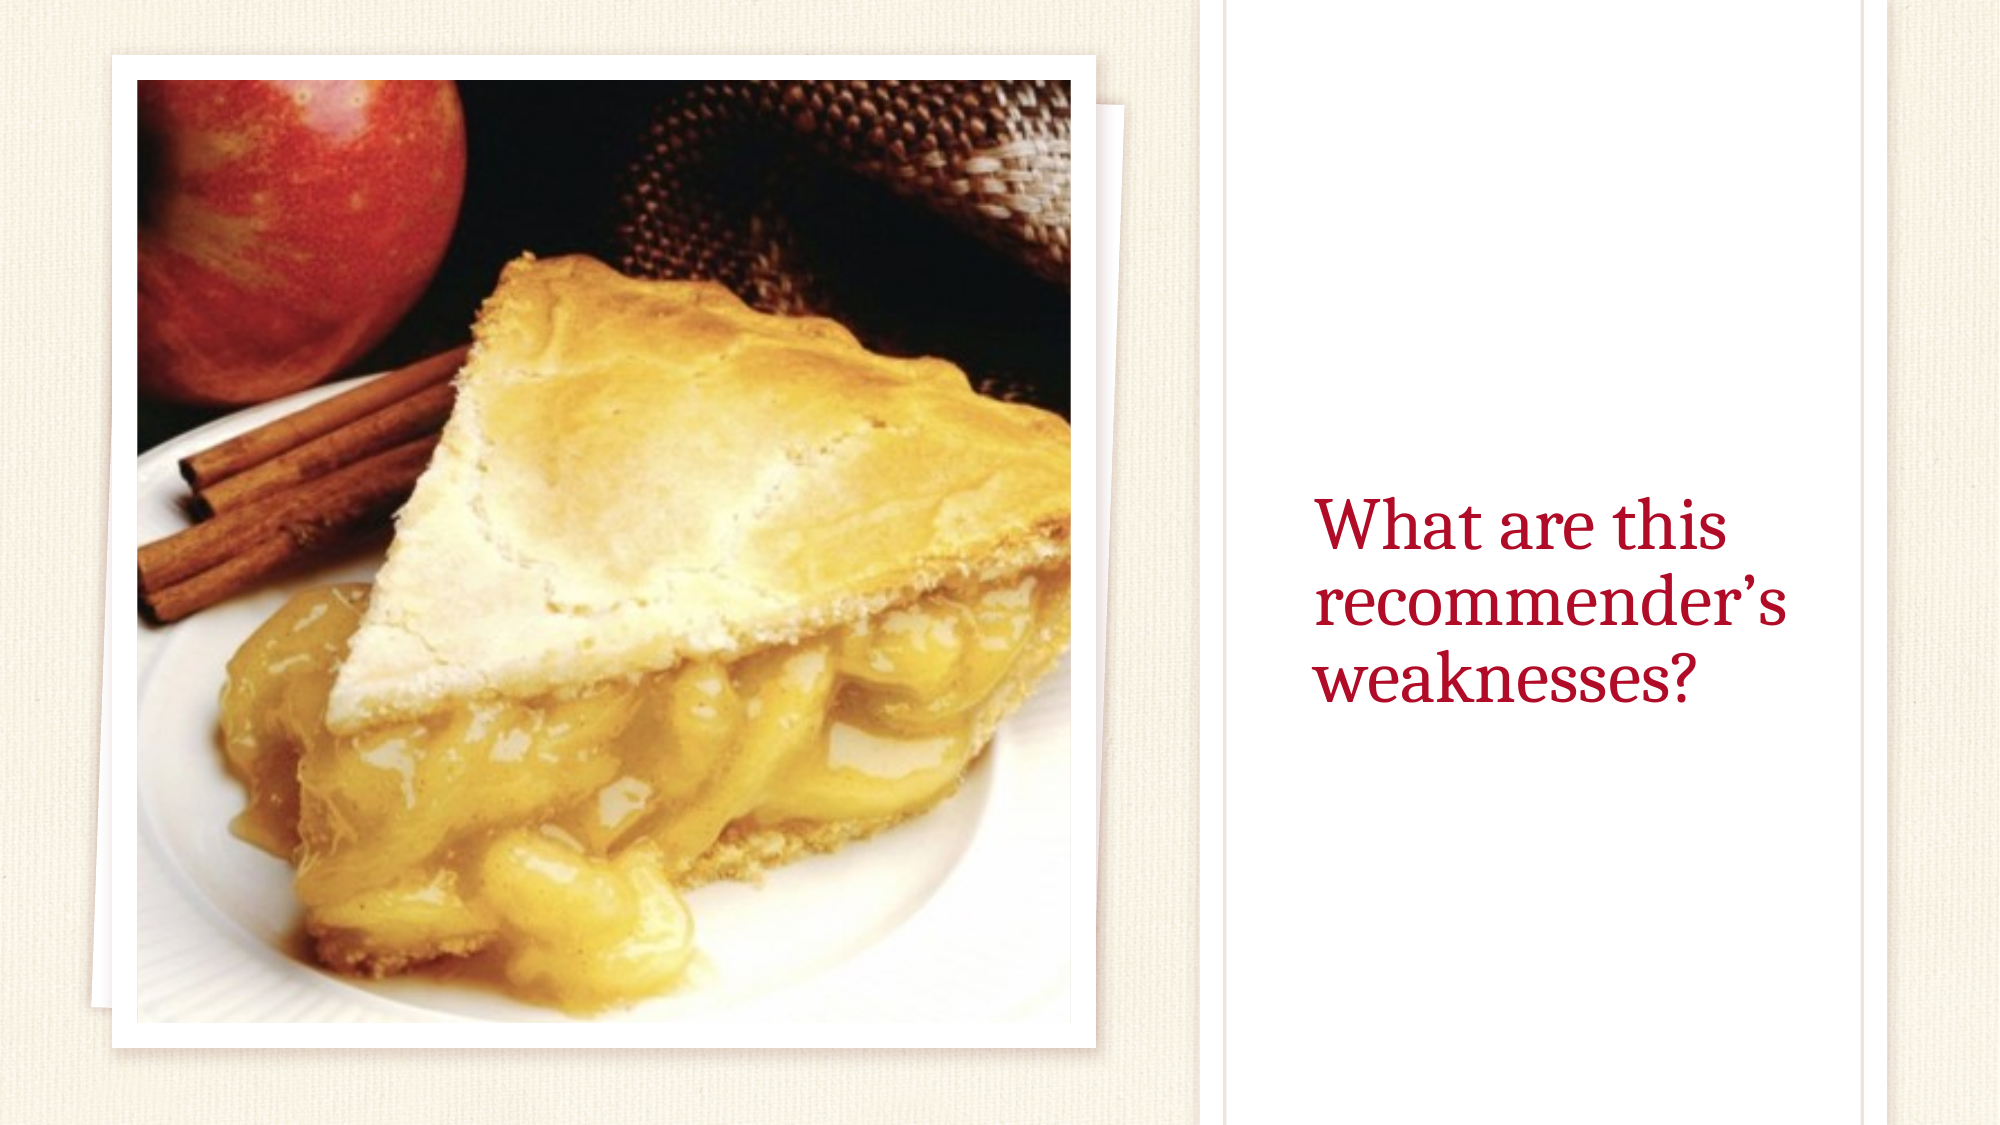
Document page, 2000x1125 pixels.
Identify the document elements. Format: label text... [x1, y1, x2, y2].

picture [0, 0, 1199, 1125]
title What are this recommender’s weaknesses? [1299, 269, 1813, 725]
picture [1888, 0, 2000, 1125]
